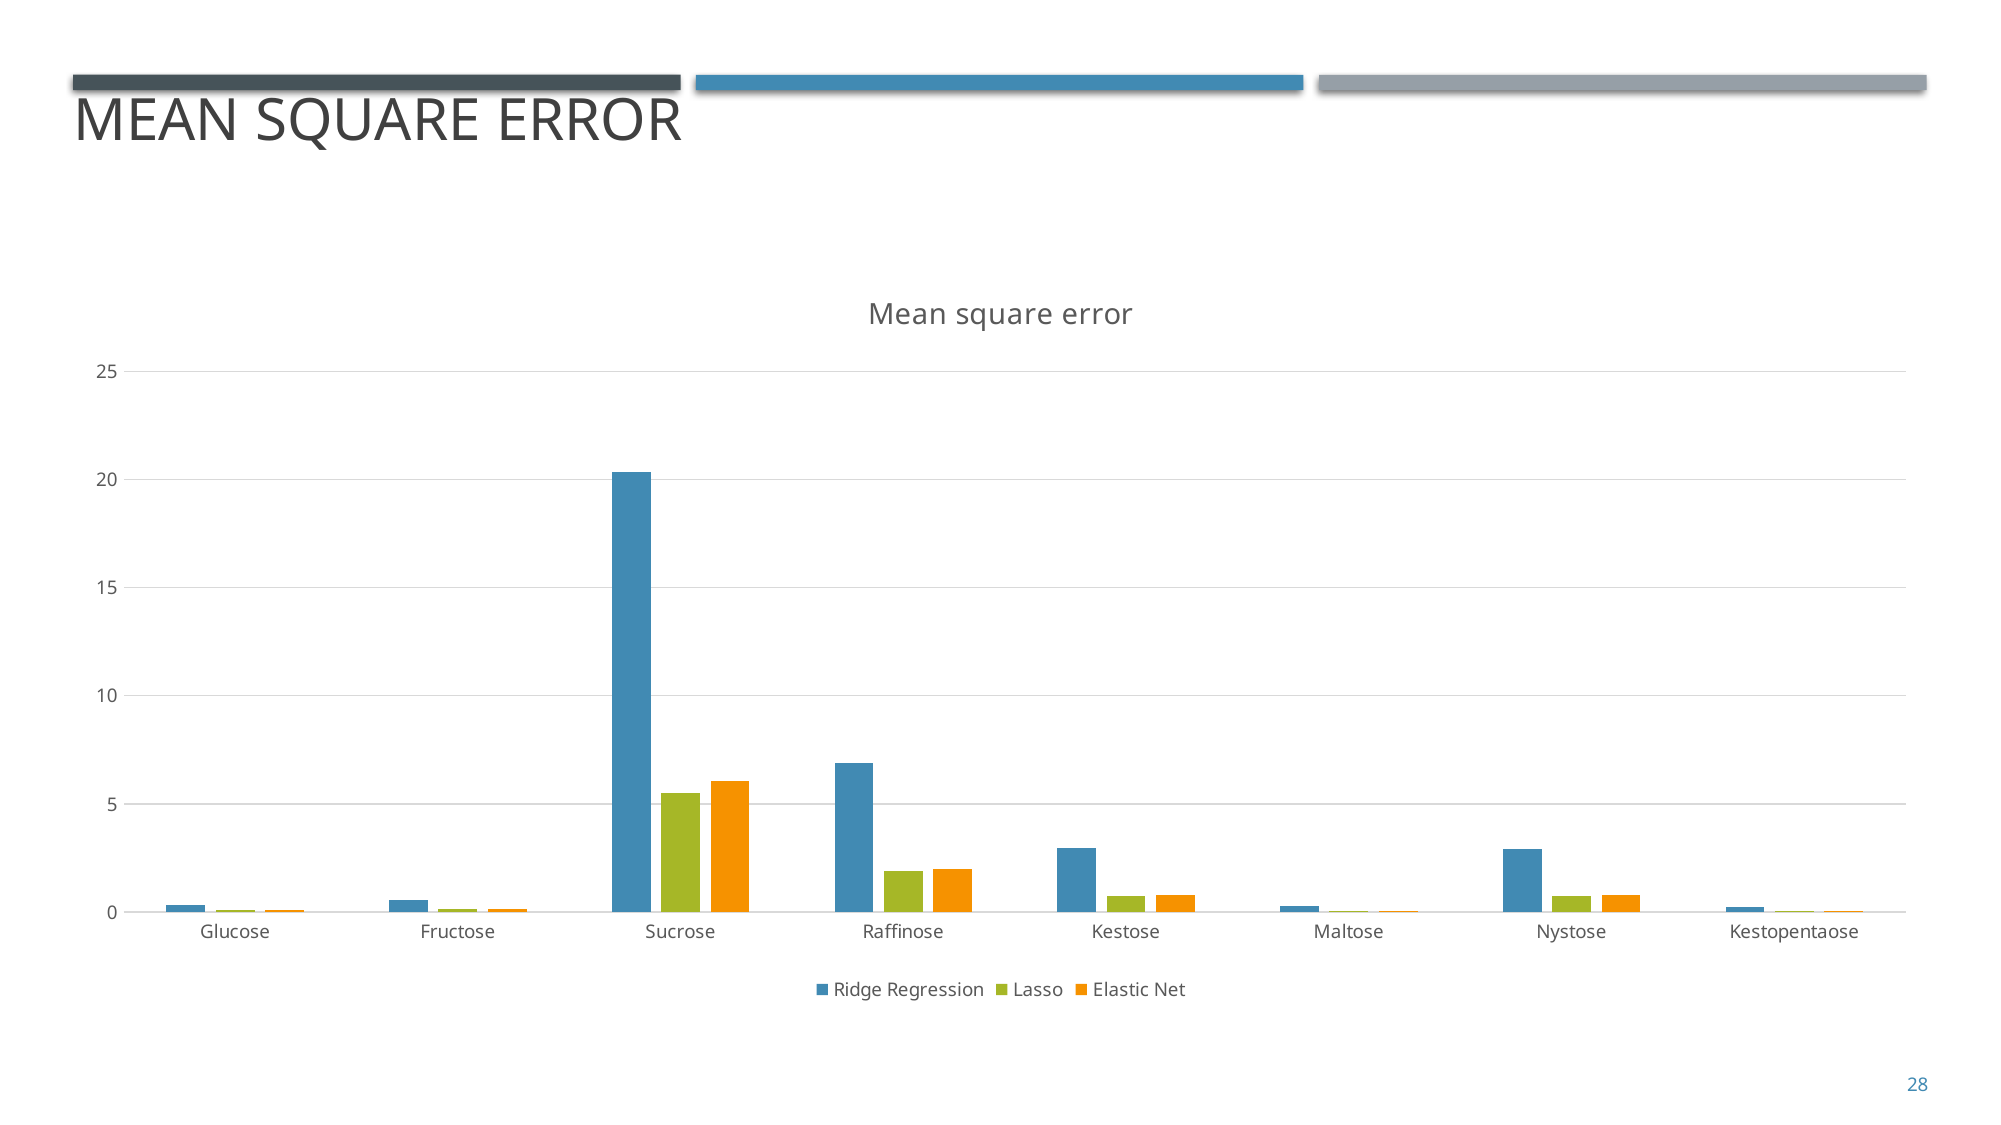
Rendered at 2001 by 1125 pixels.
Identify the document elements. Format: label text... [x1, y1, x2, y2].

text_box Mean square error [58, 75, 1210, 261]
slide_number 28 [1770, 1055, 1944, 1116]
chart [57, 261, 1944, 1010]
